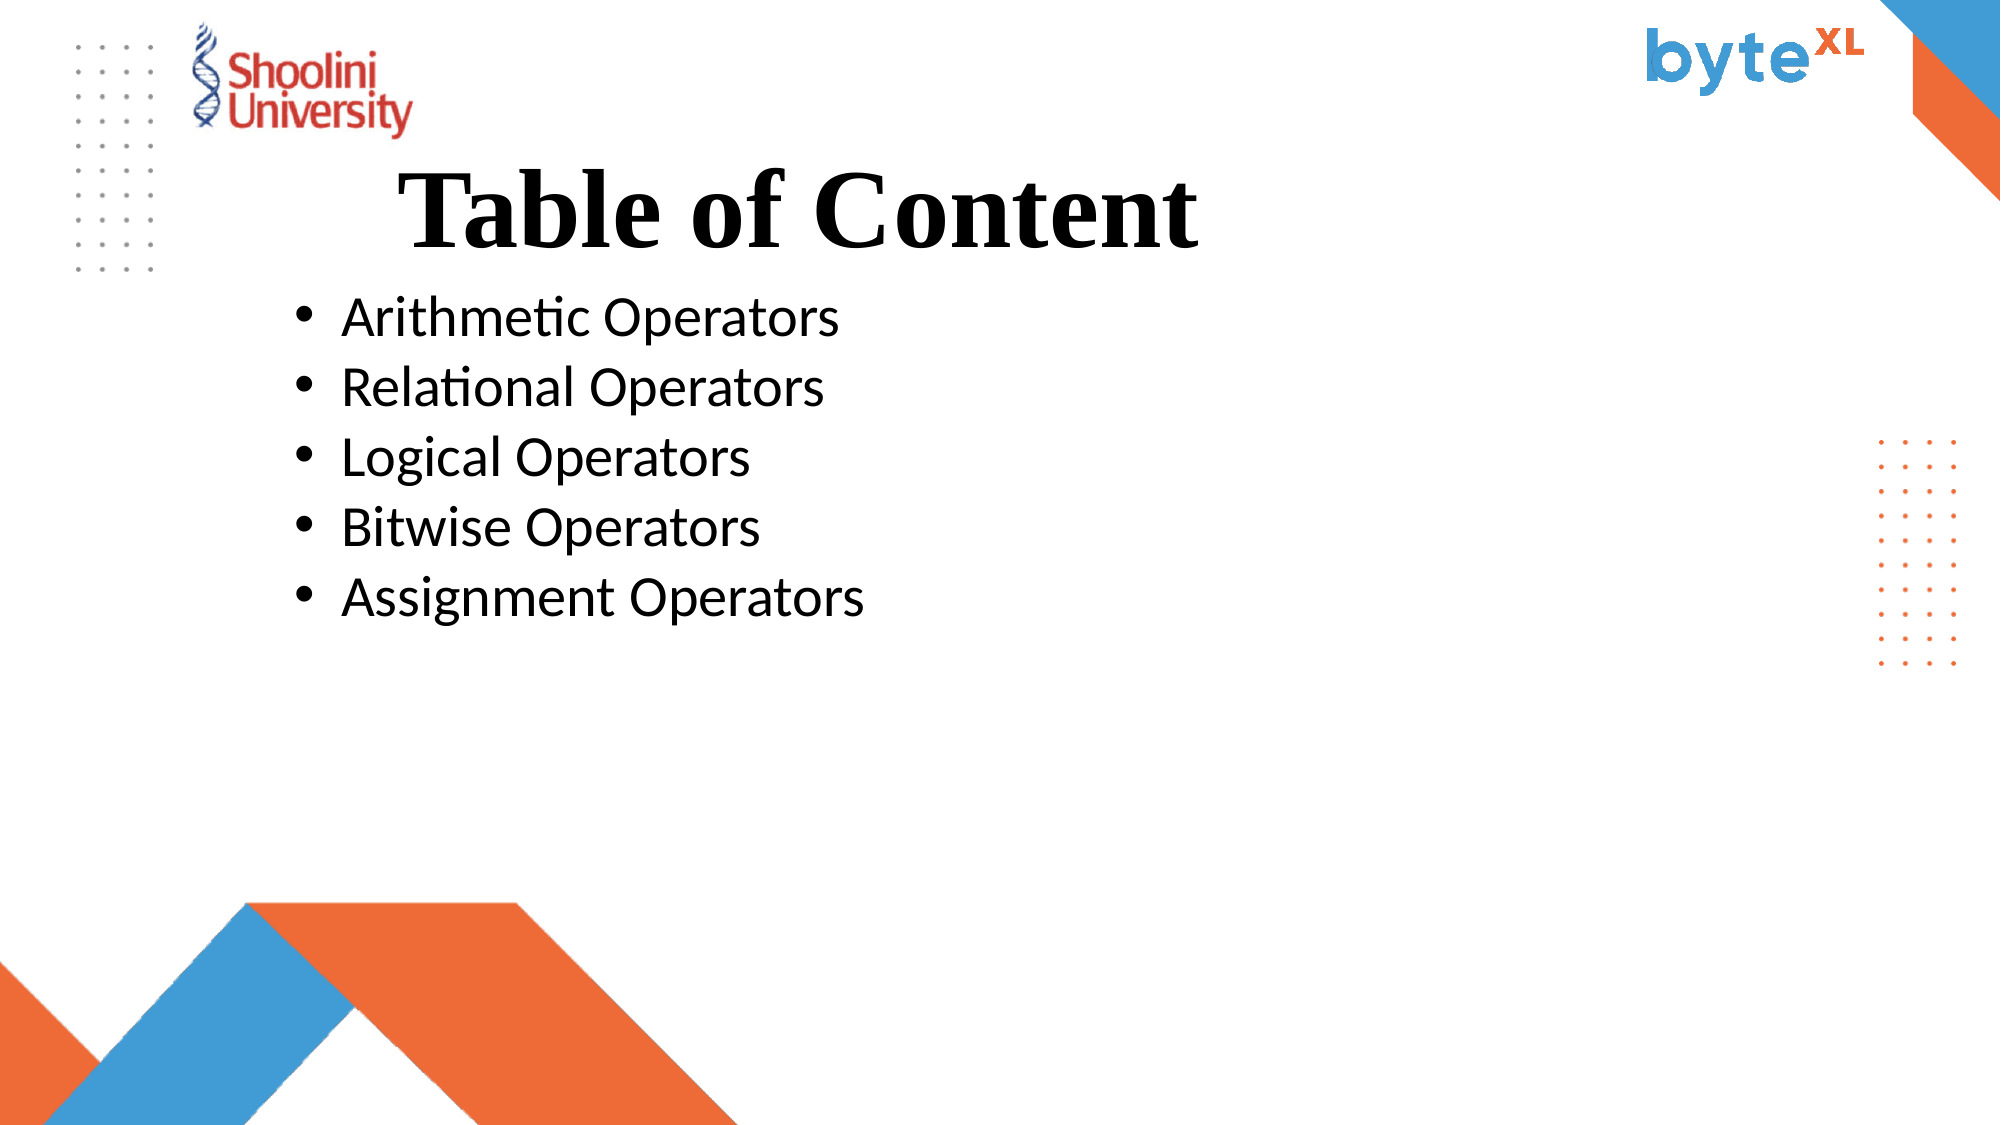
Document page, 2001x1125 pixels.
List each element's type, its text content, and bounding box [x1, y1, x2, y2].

picture [0, 902, 741, 1125]
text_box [1879, 0, 2000, 205]
picture [1647, 28, 1864, 96]
picture [1879, 440, 1956, 666]
picture [76, 45, 153, 272]
text_box Table of Content [311, 128, 1314, 278]
text_box Arithmetic Operators Relational Operators Logical Operators Bitwise Operators Assignment Operators [279, 271, 1281, 636]
picture [185, 18, 420, 146]
